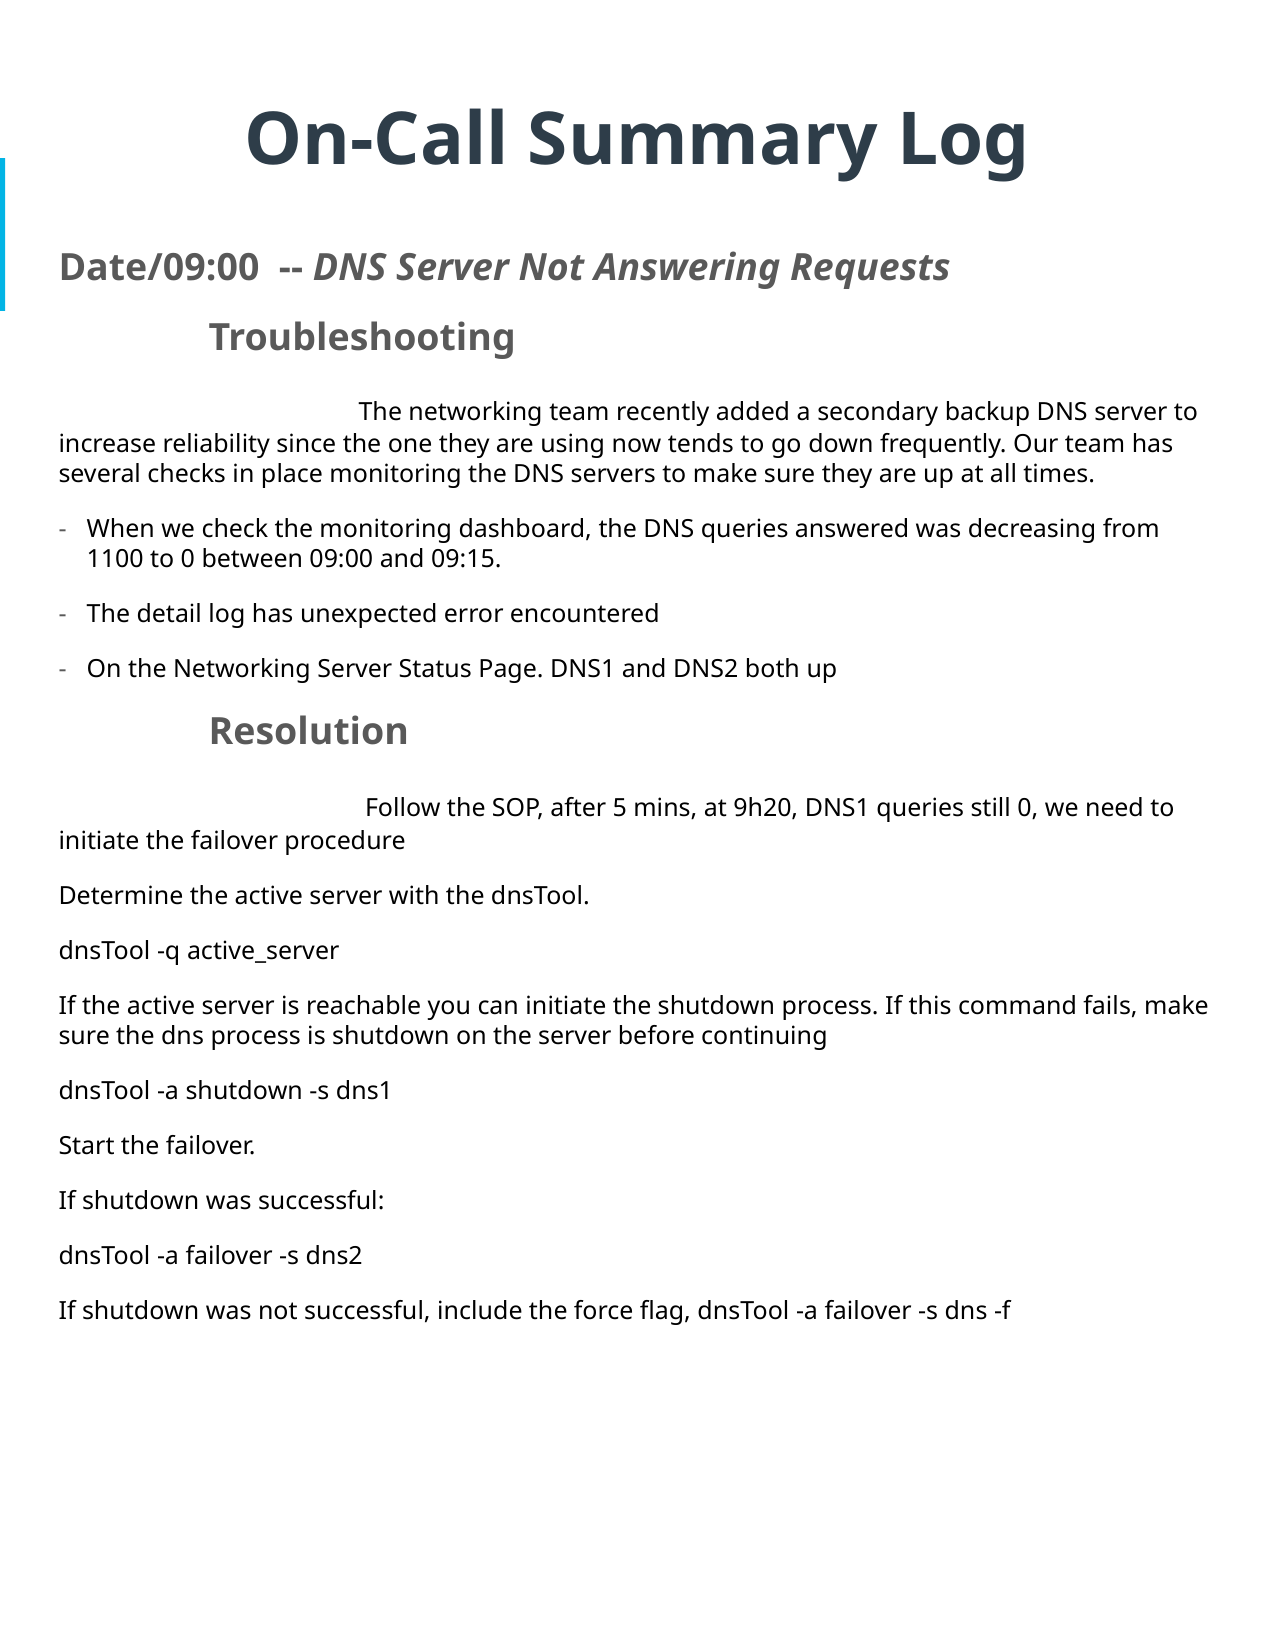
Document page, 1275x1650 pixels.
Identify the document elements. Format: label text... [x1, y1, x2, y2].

title On-Call Summary Log [43, 43, 1232, 227]
list Date/09:00 -- DNS Server Not Answering Requests Troubleshooting The networking team recently added a secondary backup DNS server to increase reliability since the one they are using now tends to go down frequently. Our team has several checks in place monitoring the DNS servers to make sure they are up at all times. When we check the monitoring dashboard, the DNS queries answered was decreasing from 1100 to 0 between 09:00 and 09:15. The detail log has unexpected error encountered On the Networking Server Status Page. DNS1 and DNS2 both up Resolution Follow the SOP, after 5 mins, at 9h20, DNS1 queries still 0, we need to initiate the failover procedure Determine the active server with the dnsTool. dnsTool -q active_server If the active server is reachable you can initiate the shutdown process. If this command fails, make sure the dns process is shutdown on the server before continuing dnsTool -a shutdown -s dns1 Start the failover. If shutdown was successful: dnsTool -a failover -s dns2 If shutdown was not successful, include the force flag, dnsTool -a failover -s dns -f [43, 227, 1232, 1629]
